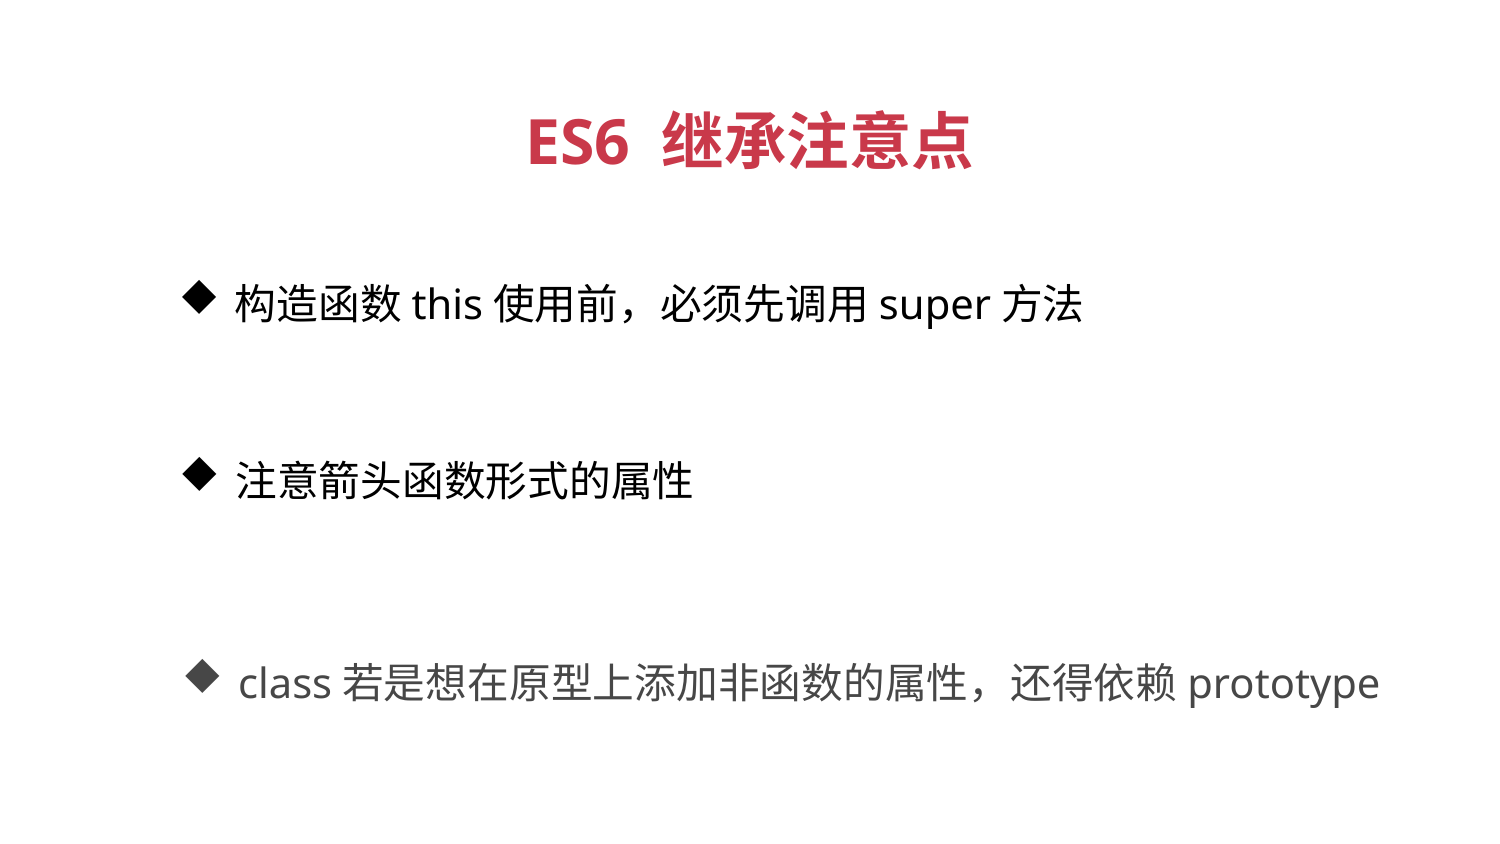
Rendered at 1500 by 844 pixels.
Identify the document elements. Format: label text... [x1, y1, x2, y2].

text_box 构造函数this使用前，必须先调用super方法 [88, 270, 1341, 336]
text_box ES6 继承注意点 [510, 94, 990, 185]
text_box 注意箭头函数形式的属性 [89, 447, 1495, 513]
text_box class若是想在原型上添加非函数的属性，还得依赖prototype [91, 649, 1497, 715]
